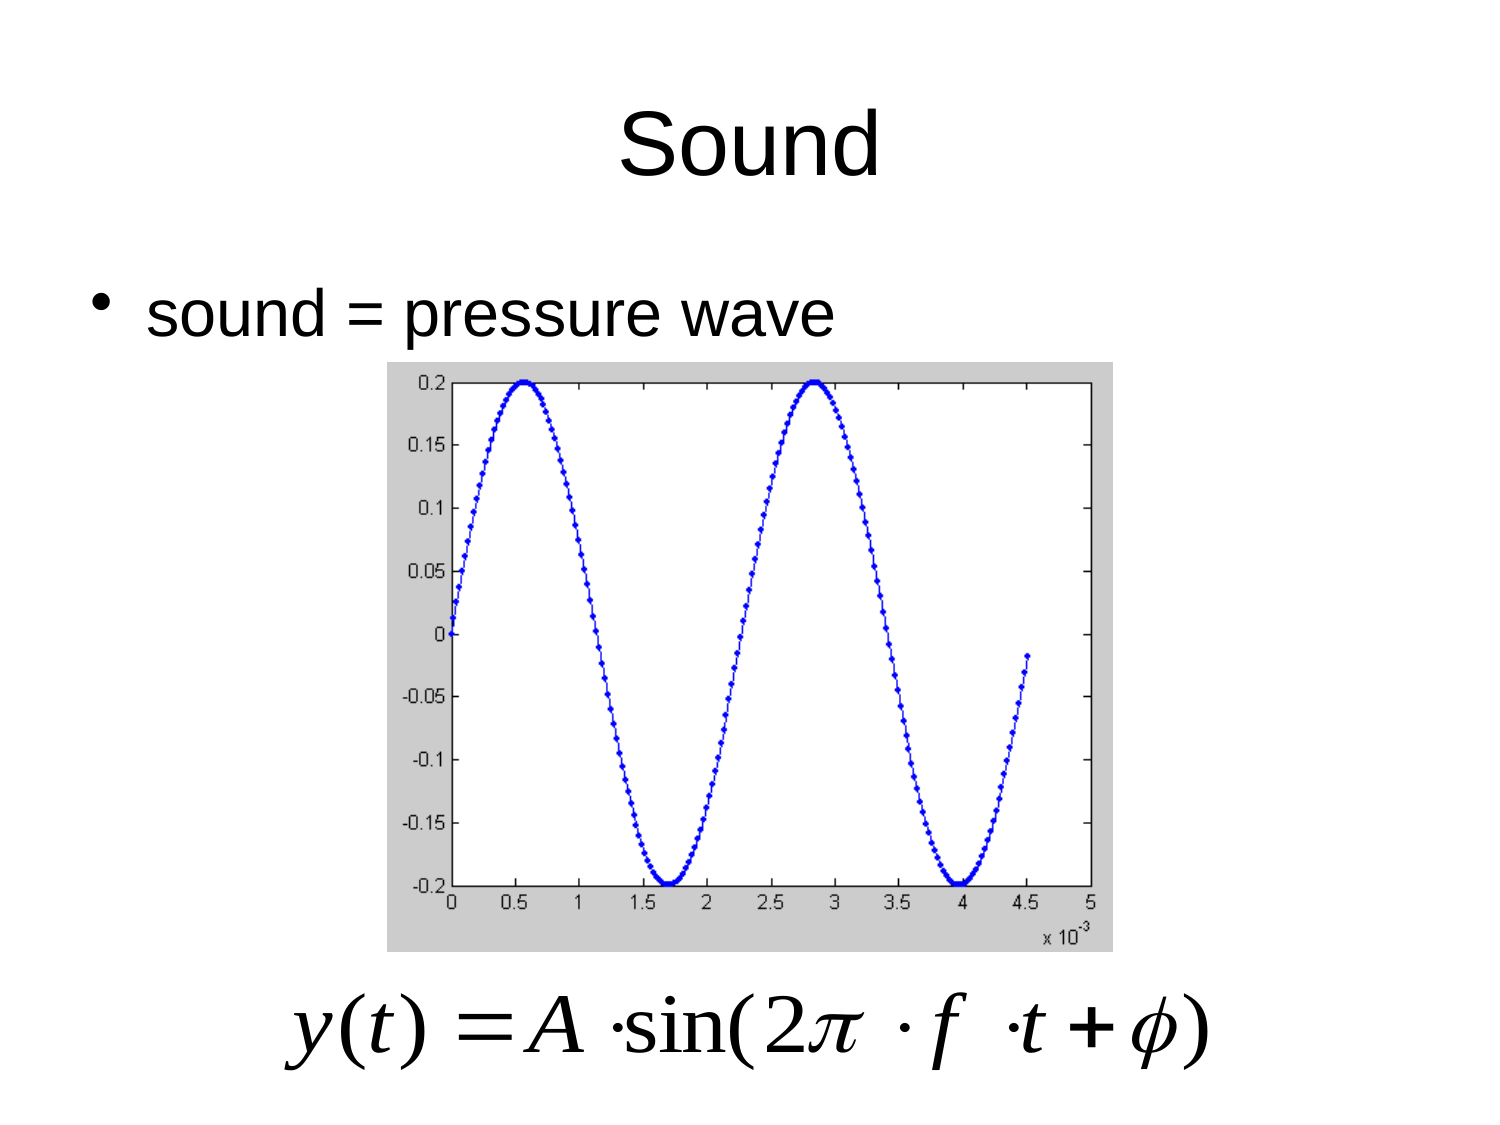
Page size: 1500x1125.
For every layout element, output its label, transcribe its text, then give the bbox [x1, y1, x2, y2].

picture [387, 362, 1113, 953]
title Sound [75, 45, 1425, 233]
list sound = pressure wave [75, 262, 1425, 1005]
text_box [270, 974, 1230, 1088]
